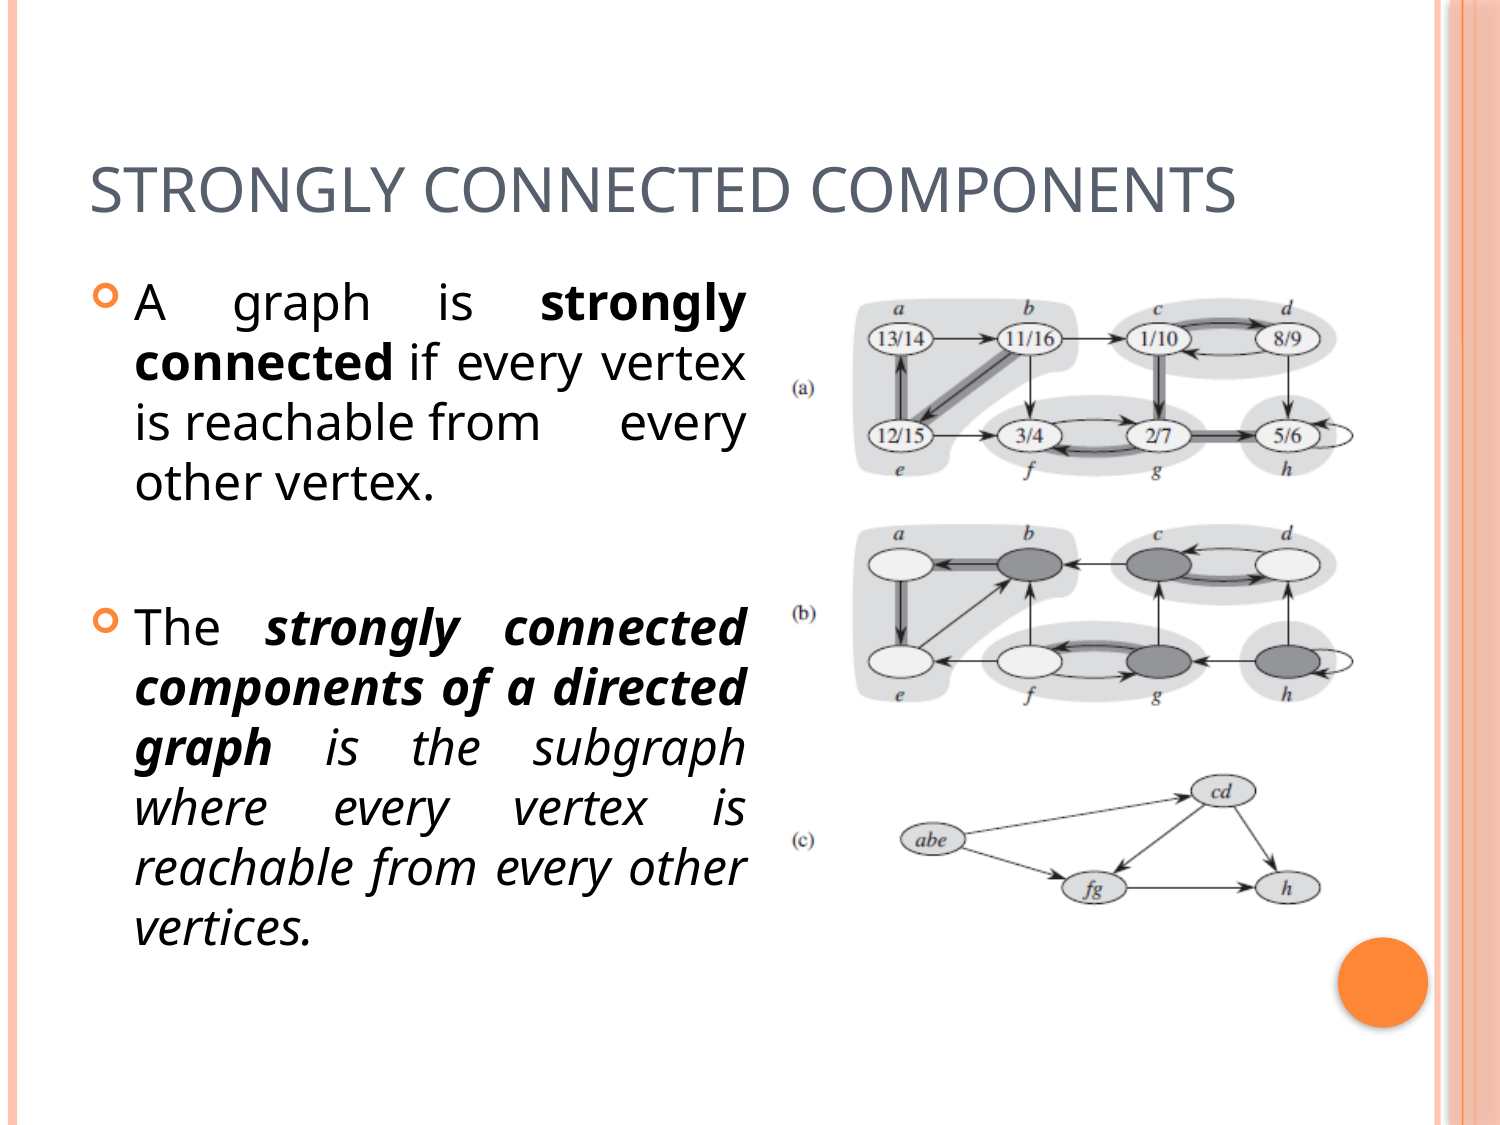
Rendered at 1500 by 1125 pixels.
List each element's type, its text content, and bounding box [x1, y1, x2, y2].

title Strongly Connected Components [75, 45, 1300, 233]
picture [786, 286, 1376, 926]
list A graph is strongly connected if every vertex is reachable from every other vertex. The strongly connected components of a directed graph is the subgraph where every vertex is reachable from every other vertices. [74, 262, 763, 1006]
